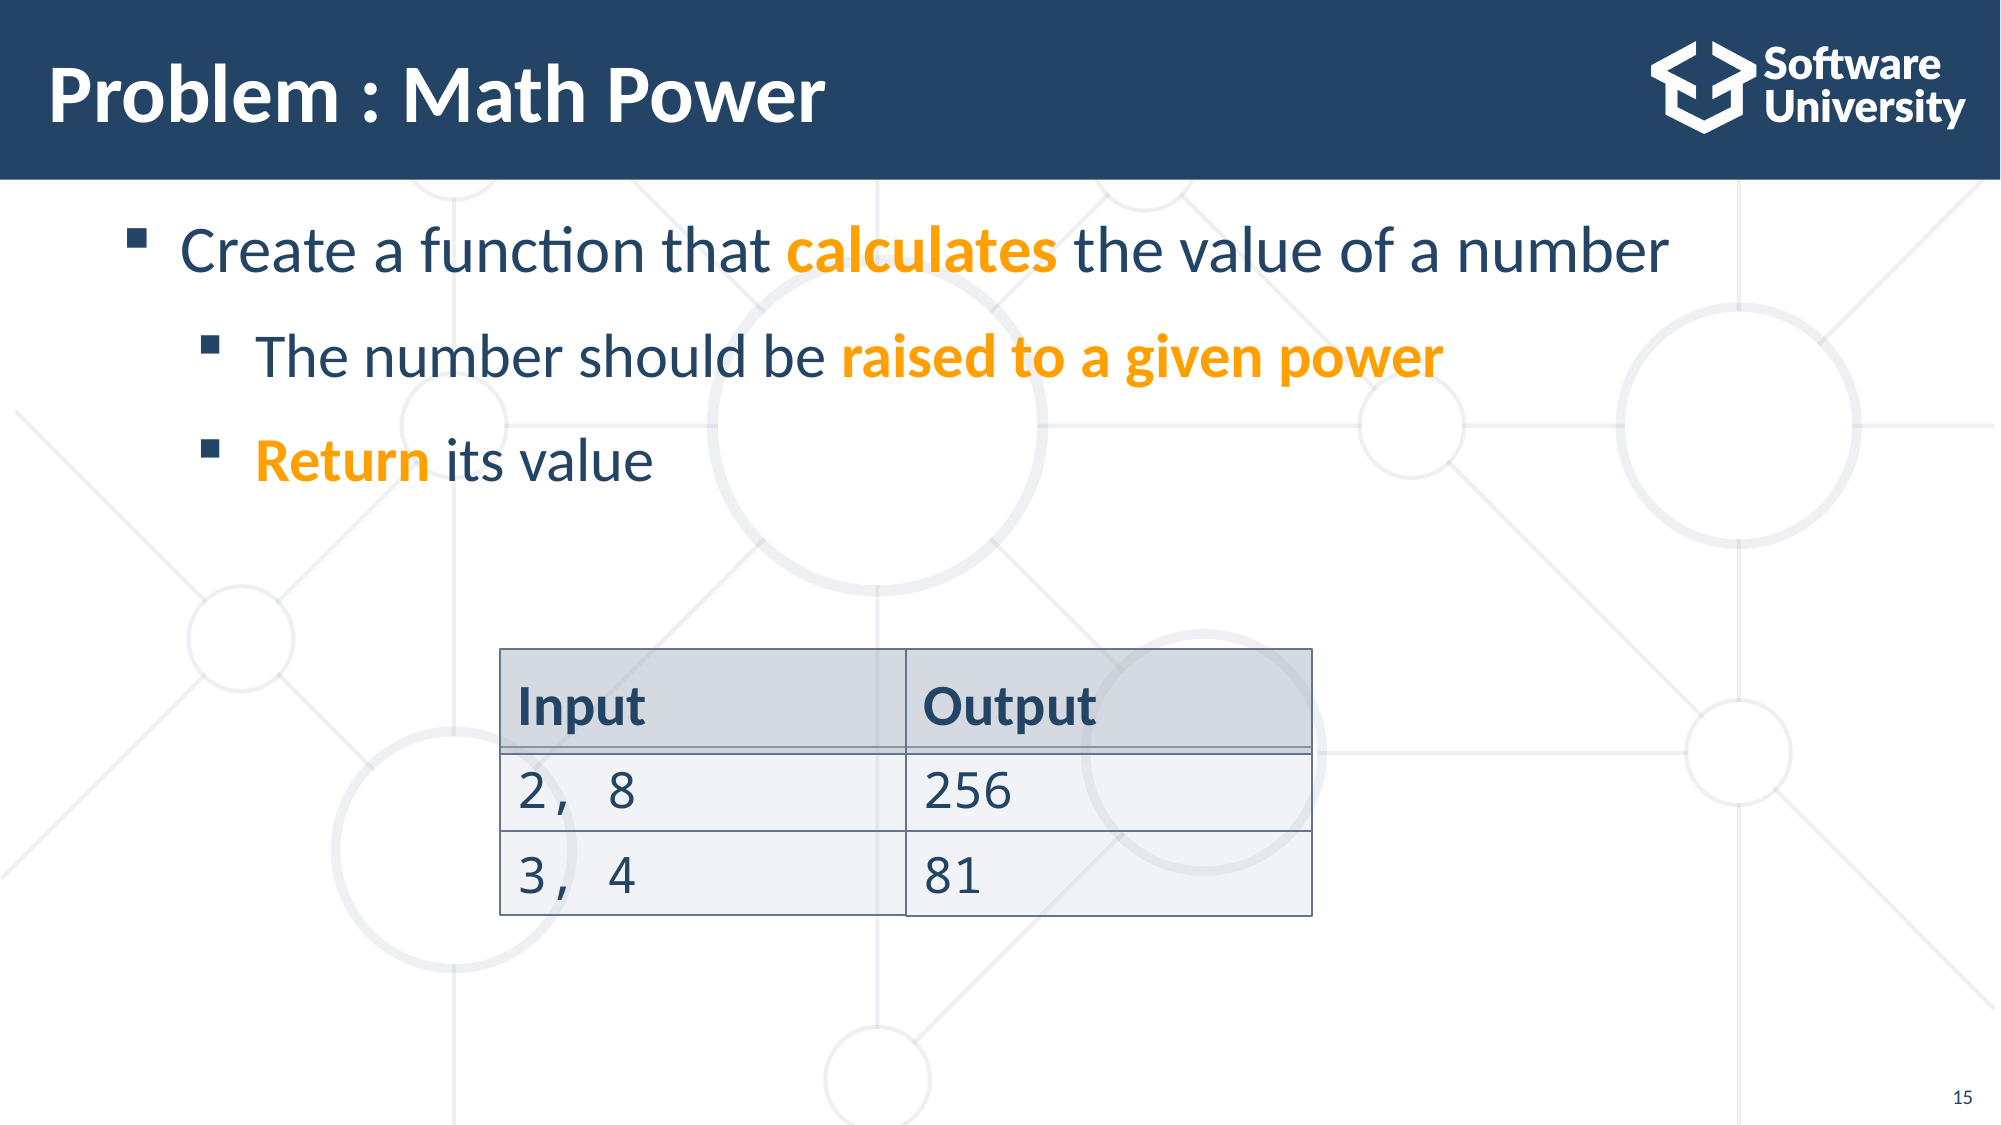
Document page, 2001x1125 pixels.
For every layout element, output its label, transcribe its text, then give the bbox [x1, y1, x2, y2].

list Create a function that calculates the value of a number The number should be raised to a given power Return its value [31, 196, 1970, 1104]
title Problem : Math Power [31, 16, 1625, 162]
picture [1651, 41, 1966, 134]
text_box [499, 648, 1313, 917]
slide_number 15 [1927, 1067, 1989, 1117]
